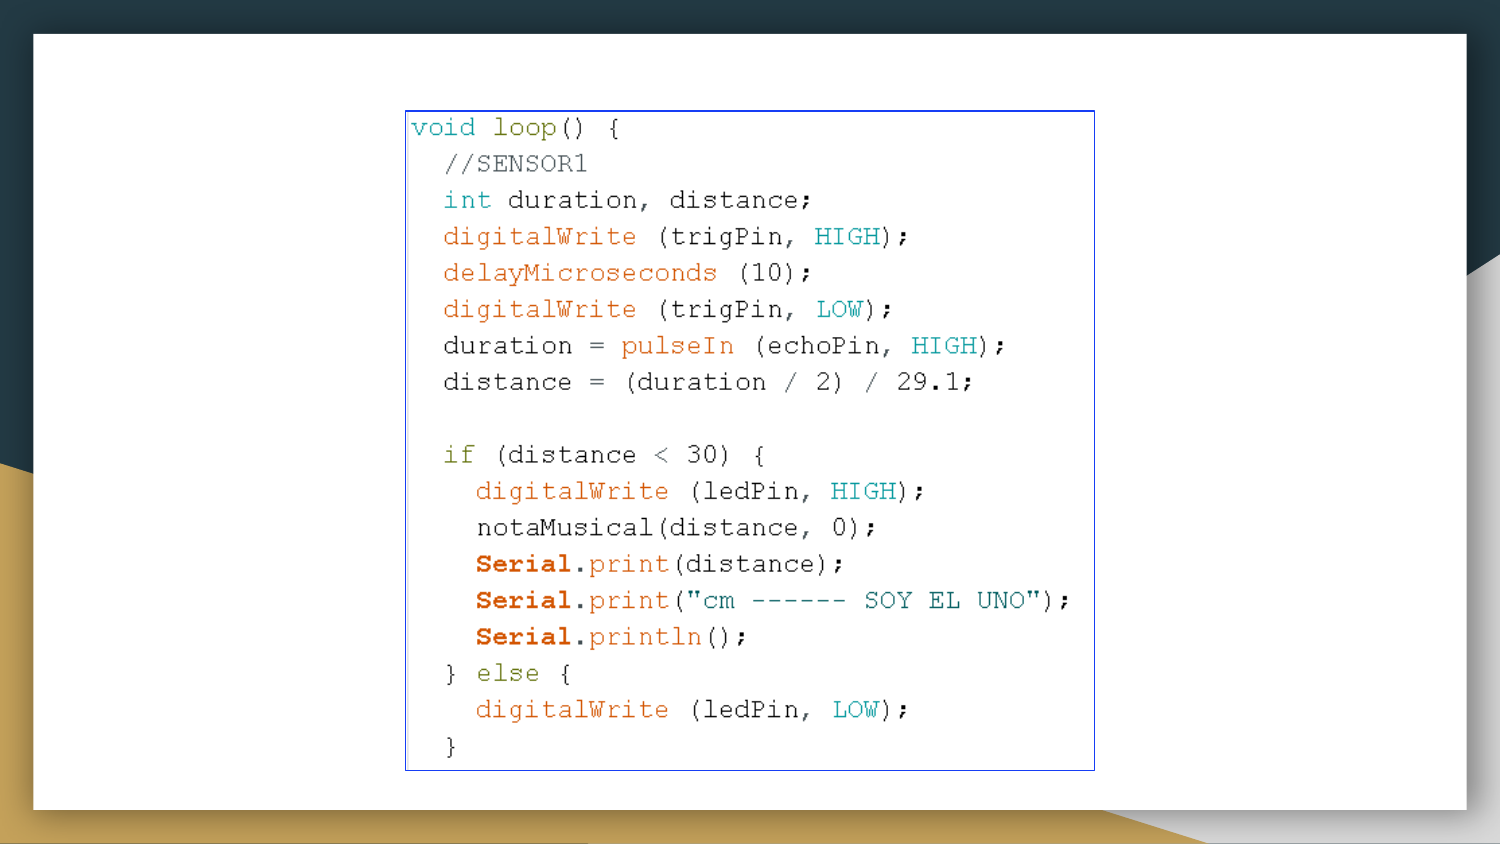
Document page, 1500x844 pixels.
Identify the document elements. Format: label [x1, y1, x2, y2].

picture [406, 111, 1094, 770]
